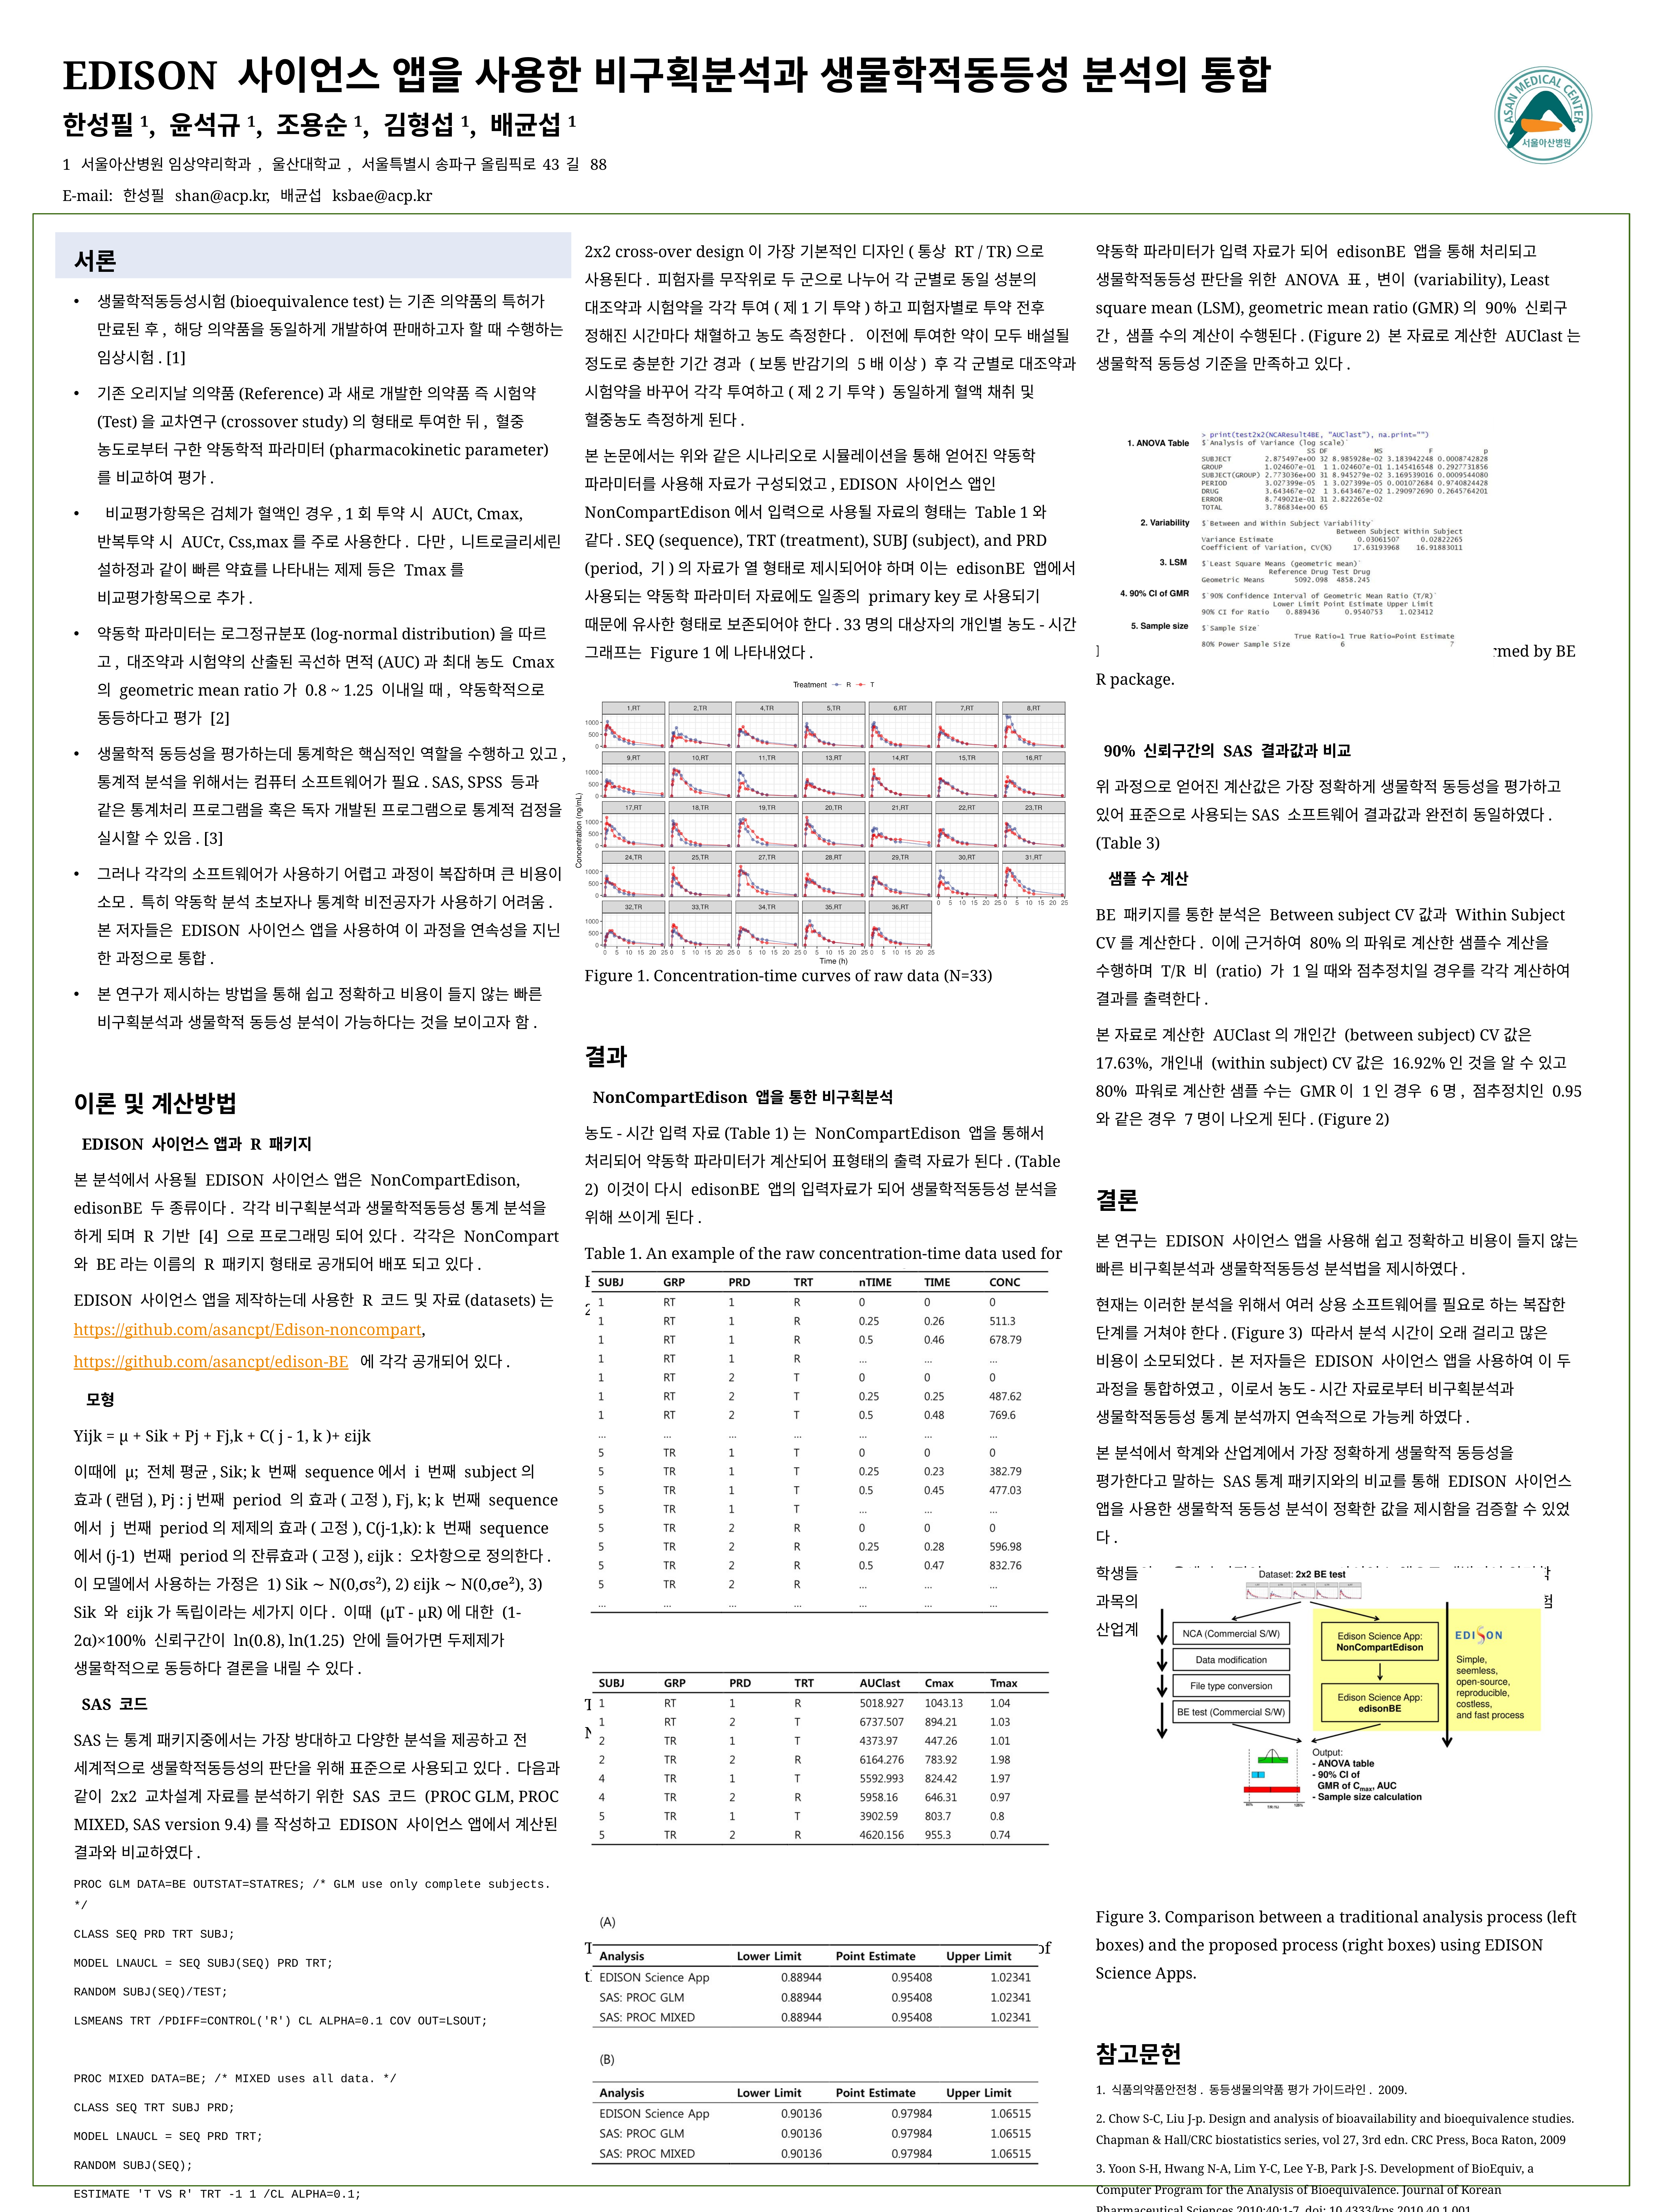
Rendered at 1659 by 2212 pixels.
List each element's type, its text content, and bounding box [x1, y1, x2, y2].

text_box 서론 생물학적동등성시험(bioequivalence test)는 기존 의약품의 특허가 만료된 후, 해당 의약품을 동일하게 개발하여 판매하고자 할 때 수행하는 임상시험. [1] 기존 오리지날 의약품(Reference)과 새로 개발한 의약품 즉 시험약(Test)을 교차연구(crossover study)의 형태로 투여한 뒤, 혈중 농도로부터 구한 약동학적 파라미터(pharmacokinetic parameter) 를 비교하여 평가. 비교평가항목은 검체가 혈액인 경우, 1회 투약 시 AUCt, Cmax, 반복투약 시 AUCτ, Css,max를 주로 사용한다. 다만, 니트로글리세린 설하정과 같이 빠른 약효를 나타내는 제제 등은 Tmax를 비교평가항목으로 추가. 약동학 파라미터는 로그정규분포(log-normal distribution)을 따르고, 대조약과 시험약의 산출된 곡선하 면적(AUC)과 최대 농도 Cmax의 geometric mean ratio가 0.8 ~ 1.25 이내일 때, 약동학적으로 동등하다고 평가 [2] 생물학적 동등성을 평가하는데 통계학은 핵심적인 역할을 수행하고 있고, 통계적 분석을 위해서는 컴퓨터 소프트웨어가 필요. SAS, SPSS 등과 같은 통계처리 프로그램을 혹은 독자 개발된 프로그램으로 통계적 검정을 실시할 수 있음. [3] 그러나 각각의 소프트웨어가 사용하기 어렵고 과정이 복잡하며 큰 비용이 소모. 특히 약동학 분석 초보자나 통계학 비전공자가 사용하기 어려움. 본 저자들은 EDISON 사이언스 앱을 사용하여 이 과정을 연속성을 지닌 한 과정으로 통합. 본 연구가 제시하는 방법을 통해 쉽고 정확하고 비용이 들지 않는 빠른 비구획분석과 생물학적 동등성 분석이 가능하다는 것을 보이고자 함. 이론 및 계산방법 EDISON 사이언스 앱과 R 패키지 본 분석에서 사용될 EDISON 사이언스 앱은 NonCompartEdison, edisonBE 두 종류이다. 각각 비구획분석과 생물학적동등성 통계 분석을 하게 되며 R 기반 [4] 으로 프로그래밍 되어 있다. 각각은 NonCompart와 BE라는 이름의 R 패키지 형태로 공개되어 배포 되고 있다. EDISON 사이언스 앱을 제작하는데 사용한 R 코드 및 자료(datasets)는 https://github.com/asancpt/Edison-noncompart, https://github.com/asancpt/edison-BE 에 각각 공개되어 있다. 모형 Yijk = μ + Sik + Pj + Fj,k + C( j - 1, k )+ εijk 이때에 μ; 전체 평균, Sik; k 번째 sequence에서 i 번째 subject의 효과(랜덤), Pj : j번째 period 의 효과(고정), Fj, k; k 번째 sequence에서 j 번째 period의 제제의 효과(고정), C(j-1,k): k 번째 sequence에서(j-1) 번째 period의 잔류효과(고정), εijk : 오차항으로 정의한다. 이 모델에서 사용하는 가정은 1) Sik ∼ N(0,σs²), 2) εijk ∼ N(0,σe²), 3) Sik 와 εijk가 독립이라는 세가지 이다. 이때 (μT - μR)에 대한 (1-2α)×100% 신뢰구간이 ln(0.8), ln(1.25) 안에 들어가면 두제제가 생물학적으로 동등하다 결론을 내릴 수 있다. SAS 코드 SAS는 통계 패키지중에서는 가장 방대하고 다양한 분석을 제공하고 전 세계적으로 생물학적동등성의 판단을 위해 표준으로 사용되고 있다. 다음과 같이 2x2 교차설계 자료를 분석하기 위한 SAS 코드 (PROC GLM, PROC MIXED, SAS version 9.4)를 작성하고 EDISON 사이언스 앱에서 계산된 결과와 비교하였다. PROC GLM DATA=BE OUTSTAT=STATRES; /* GLM use only complete subjects. */ CLASS SEQ PRD TRT SUBJ; MODEL LNAUCL = SEQ SUBJ(SEQ) PRD TRT; RANDOM SUBJ(SEQ)/TEST; LSMEANS TRT /PDIFF=CONTROL('R') CL ALPHA=0.1 COV OUT=LSOUT; PROC MIXED DATA=BE; /* MIXED uses all data. */ CLASS SEQ TRT SUBJ PRD; MODEL LNAUCL = SEQ PRD TRT; RANDOM SUBJ(SEQ); ESTIMATE 'T VS R' TRT -1 1 /CL ALPHA=0.1; ODS OUTPUT ESTIMATES=ESTIM COVPARMS=COVPAR; 자료의 형태, 자료의 구성요소 2x2 cross-over design이 가장 기본적인 디자인(통상 RT / TR)으로 사용된다. 피험자를 무작위로 두 군으로 나누어 각 군별로 동일 성분의 대조약과 시험약을 각각 투여(제1기 투약)하고 피험자별로 투약 전후 정해진 시간마다 채혈하고 농도 측정한다. 이전에 투여한 약이 모두 배설될 정도로 충분한 기간 경과 (보통 반감기의 5배 이상) 후 각 군별로 대조약과 시험약을 바꾸어 각각 투여하고(제2기 투약) 동일하게 혈액 채취 및 혈중농도 측정하게 된다. 본 논문에서는 위와 같은 시나리오로 시뮬레이션을 통해 얻어진 약동학 파라미터를 사용해 자료가 구성되었고, EDISON 사이언스 앱인 NonCompartEdison에서 입력으로 사용될 자료의 형태는 Table 1와 같다. SEQ (sequence), TRT (treatment), SUBJ (subject), and PRD (period, 기)의 자료가 열 형태로 제시되어야 하며 이는 edisonBE 앱에서 사용되는 약동학 파라미터 자료에도 일종의 primary key로 사용되기 때문에 유사한 형태로 보존되어야 한다. 33명의 대상자의 개인별 농도-시간 그래프는 Figure 1에 나타내었다. Figure 1. Concentration-time curves of raw data (N=33) 결과 NonCompartEdison 앱을 통한 비구획분석 농도-시간 입력 자료(Table 1)는 NonCompartEdison 앱을 통해서 처리되어 약동학 파라미터가 계산되어 표형태의 출력 자료가 된다. (Table 2) 이것이 다시 edisonBE 앱의 입력자료가 되어 생물학적동등성 분석을 위해 쓰이게 된다. Table 1. An example of the raw concentration-time data used for EDISON Science Apps. The dataset was simulated based on the 2x2 crossover design Table 2. The raw pharmacokinetic data calculated by NonCompartEdison App Table 3. Comparison of 90% confidence interval for the ratio of the geometric means of (A) AUC last and (B) C max edisonBE 앱을 통한 생물학적동등성 판단 약동학 파라미터가 입력 자료가 되어 edisonBE 앱을 통해 처리되고 생물학적동등성 판단을 위한 ANOVA 표, 변이 (variability), Least square mean (LSM), geometric mean ratio (GMR)의 90% 신뢰구간, 샘플 수의 계산이 수행된다. (Figure 2) 본 자료로 계산한 AUClast는 생물학적 동등성 기준을 만족하고 있다. Figure 2. Output format of bioequivalence tests performed by BE R package. 90% 신뢰구간의 SAS 결과값과 비교 위 과정으로 얻어진 계산값은 가장 정확하게 생물학적 동등성을 평가하고 있어 표준으로 사용되는SAS 소프트웨어 결과값과 완전히 동일하였다. (Table 3) 샘플 수 계산 BE 패키지를 통한 분석은 Between subject CV값과 Within Subject CV를 계산한다. 이에 근거하여 80%의 파워로 계산한 샘플수 계산을 수행하며 T/R 비 (ratio) 가 1일 때와 점추정치일 경우를 각각 계산하여 결과를 출력한다. 본 자료로 계산한 AUClast의 개인간 (between subject) CV값은 17.63%, 개인내 (within subject) CV값은 16.92%인 것을 알 수 있고 80% 파워로 계산한 샘플 수는 GMR이 1인 경우 6명, 점추정치인 0.95와 같은 경우 7명이 나오게 된다. (Figure 2) 결론 본 연구는 EDISON 사이언스 앱을 사용해 쉽고 정확하고 비용이 들지 않는 빠른 비구획분석과 생물학적동등성 분석법을 제시하였다. 현재는 이러한 분석을 위해서 여러 상용 소프트웨어를 필요로 하는 복잡한 단계를 거쳐야 한다. (Figure 3) 따라서 분석 시간이 오래 걸리고 많은 비용이 소모되었다. 본 저자들은 EDISON 사이언스 앱을 사용하여 이 두 과정을 통합하였고, 이로서 농도-시간 자료로부터 비구획분석과 생물학적동등성 통계 분석까지 연속적으로 가능케 하였다. 본 분석에서 학계와 산업계에서 가장 정확하게 생물학적 동등성을 평가한다고 말하는 SAS통계 패키지와의 비교를 통해 EDISON 사이언스 앱을 사용한 생물학적 동등성 분석이 정확한 값을 제시함을 검증할 수 있었다. 학생들의 교육에 효과적인 EDISON 사이언스 앱으로 개발되어 약리학 과목의 필수항목인 약동학의 교육에의 활용도 기대된다. 또한 임상시험 산업계에서도 많은 비용을 절감할 수 있을 것으로 기대된다. Figure 3. Comparison between a traditional analysis process (left boxes) and the proposed process (right boxes) using EDISON Science Apps. 참고문헌 1. 식품의약품안전청. 동등생물의약품 평가 가이드라인. 2009. 2. Chow S-C, Liu J-p. Design and analysis of bioavailability and bioequivalence studies. Chapman & Hall/CRC biostatistics series, vol 27, 3rd edn. CRC Press, Boca Raton, 2009 3. Yoon S-H, Hwang N-A, Lim Y-C, Lee Y-B, Park J-S. Development of BioEquiv, a Computer Program for the Analysis of Bioequivalence. Journal of Korean Pharmaceutical Sciences 2010;40:1-7. doi: 10.4333/kps.2010.40.1.001. 4. R Core Team, R Foundation for Statistical Computing. R: A Language and Environment for Statistical Computing. https://www.R-project.org/ 2018 [55, 214, 1607, 2171]
picture [1098, 416, 1494, 668]
text_box EDISON 사이언스 앱을 사용한 비구획분석과 생물학적동등성 분석의 통합 한성필1, 윤석규1, 조용순1, 김형섭1, 배균섭1 1 서울아산병원 임상약리학과, 울산대학교, 서울특별시 송파구 올림픽로43길 88 E-mail: 한성필 shan@acp.kr, 배균섭 ksbae@acp.kr [58, 48, 1593, 214]
picture [592, 1914, 1039, 2168]
picture [591, 1671, 1050, 1847]
text_box [32, 213, 1630, 2186]
picture [590, 1268, 1057, 1615]
picture [1139, 1568, 1545, 1818]
picture [1493, 64, 1593, 166]
picture [571, 678, 1070, 970]
